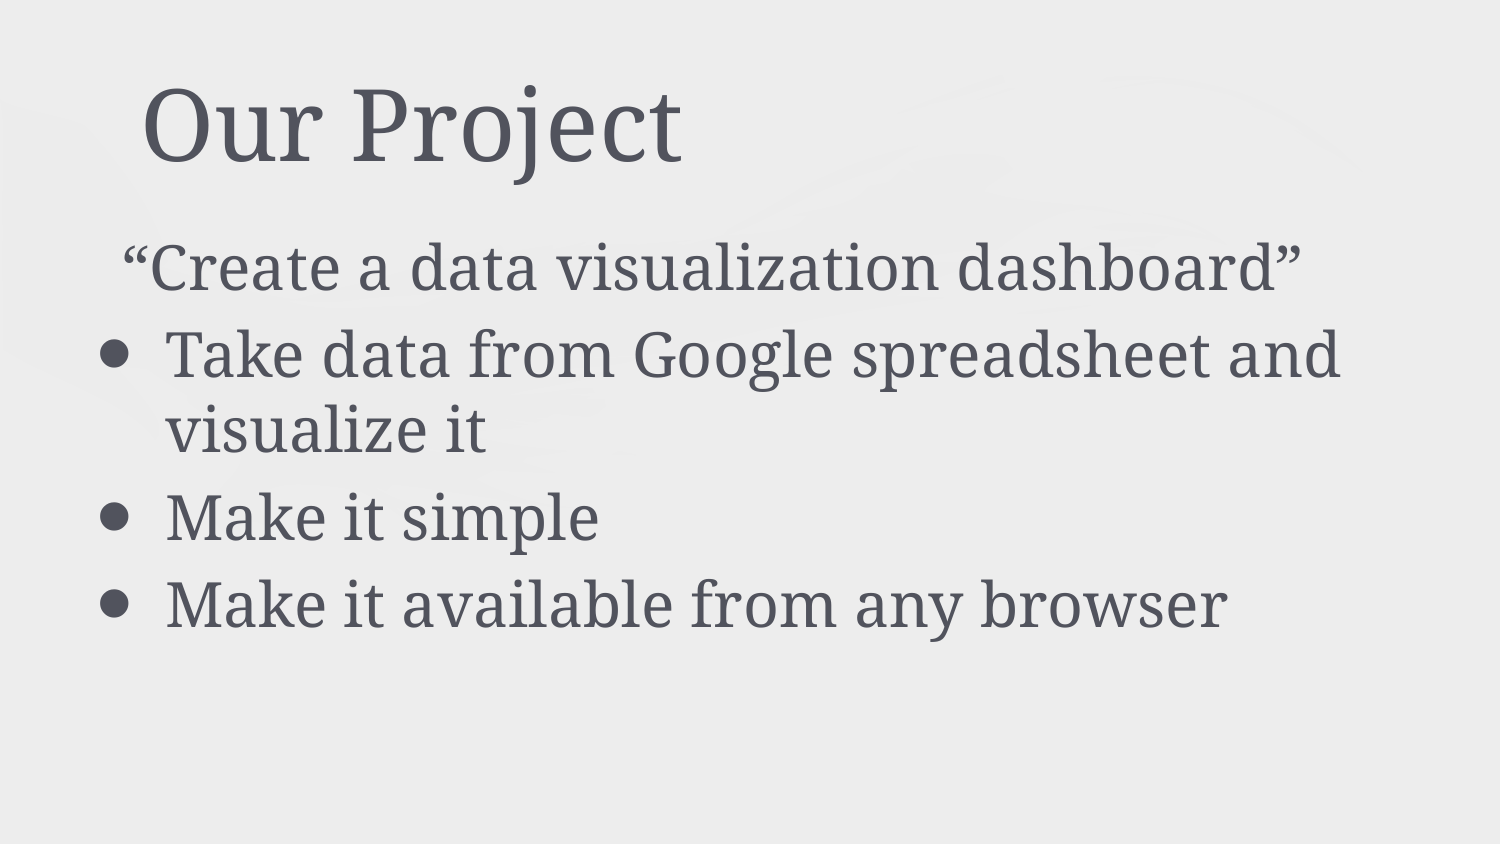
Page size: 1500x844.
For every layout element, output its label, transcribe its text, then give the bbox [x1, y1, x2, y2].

title Our Project [75, 25, 1425, 197]
list “Create a data visualization dashboard” Take data from Google spreadsheet and visualize it Make it simple Make it available from any browser [75, 212, 1425, 808]
